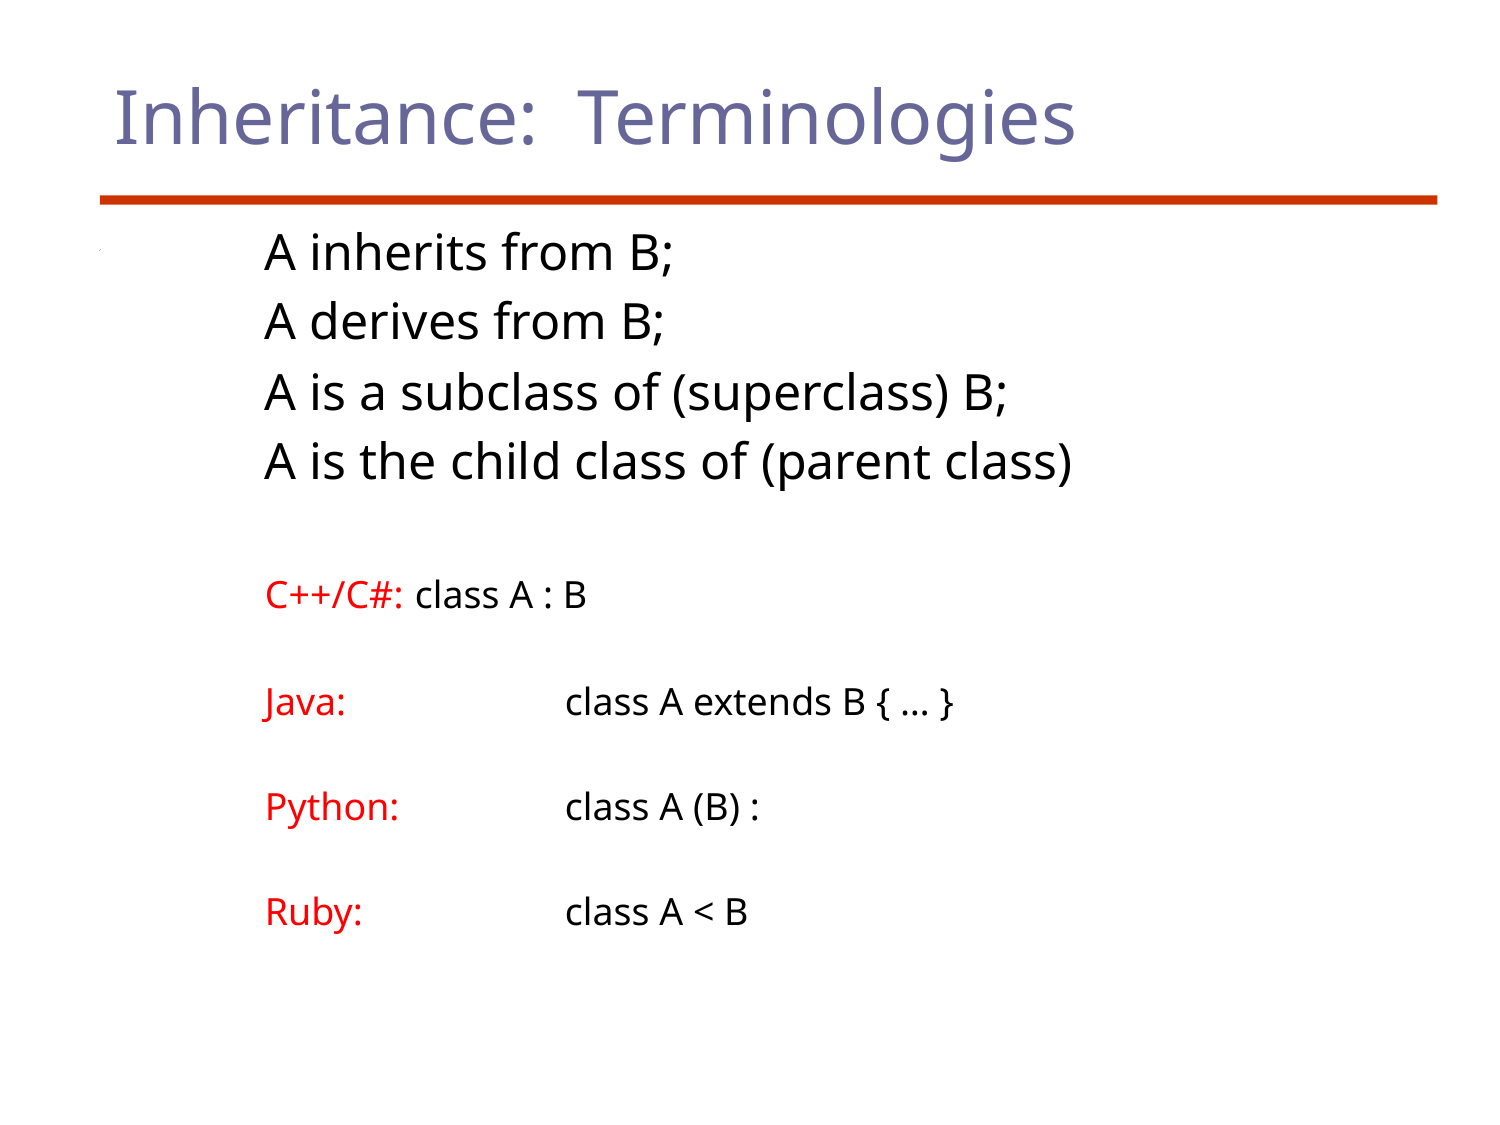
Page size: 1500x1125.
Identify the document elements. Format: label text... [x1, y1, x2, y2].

title Inheritance: Terminologies [99, 62, 1438, 212]
list A inherits from B; A derives from B; A is a subclass of (superclass) B; A is the child class of (parent class) C++/C#: class A : B Java: class A extends B { … } Python: class A (B) : Ruby: class A < B [99, 212, 1438, 963]
